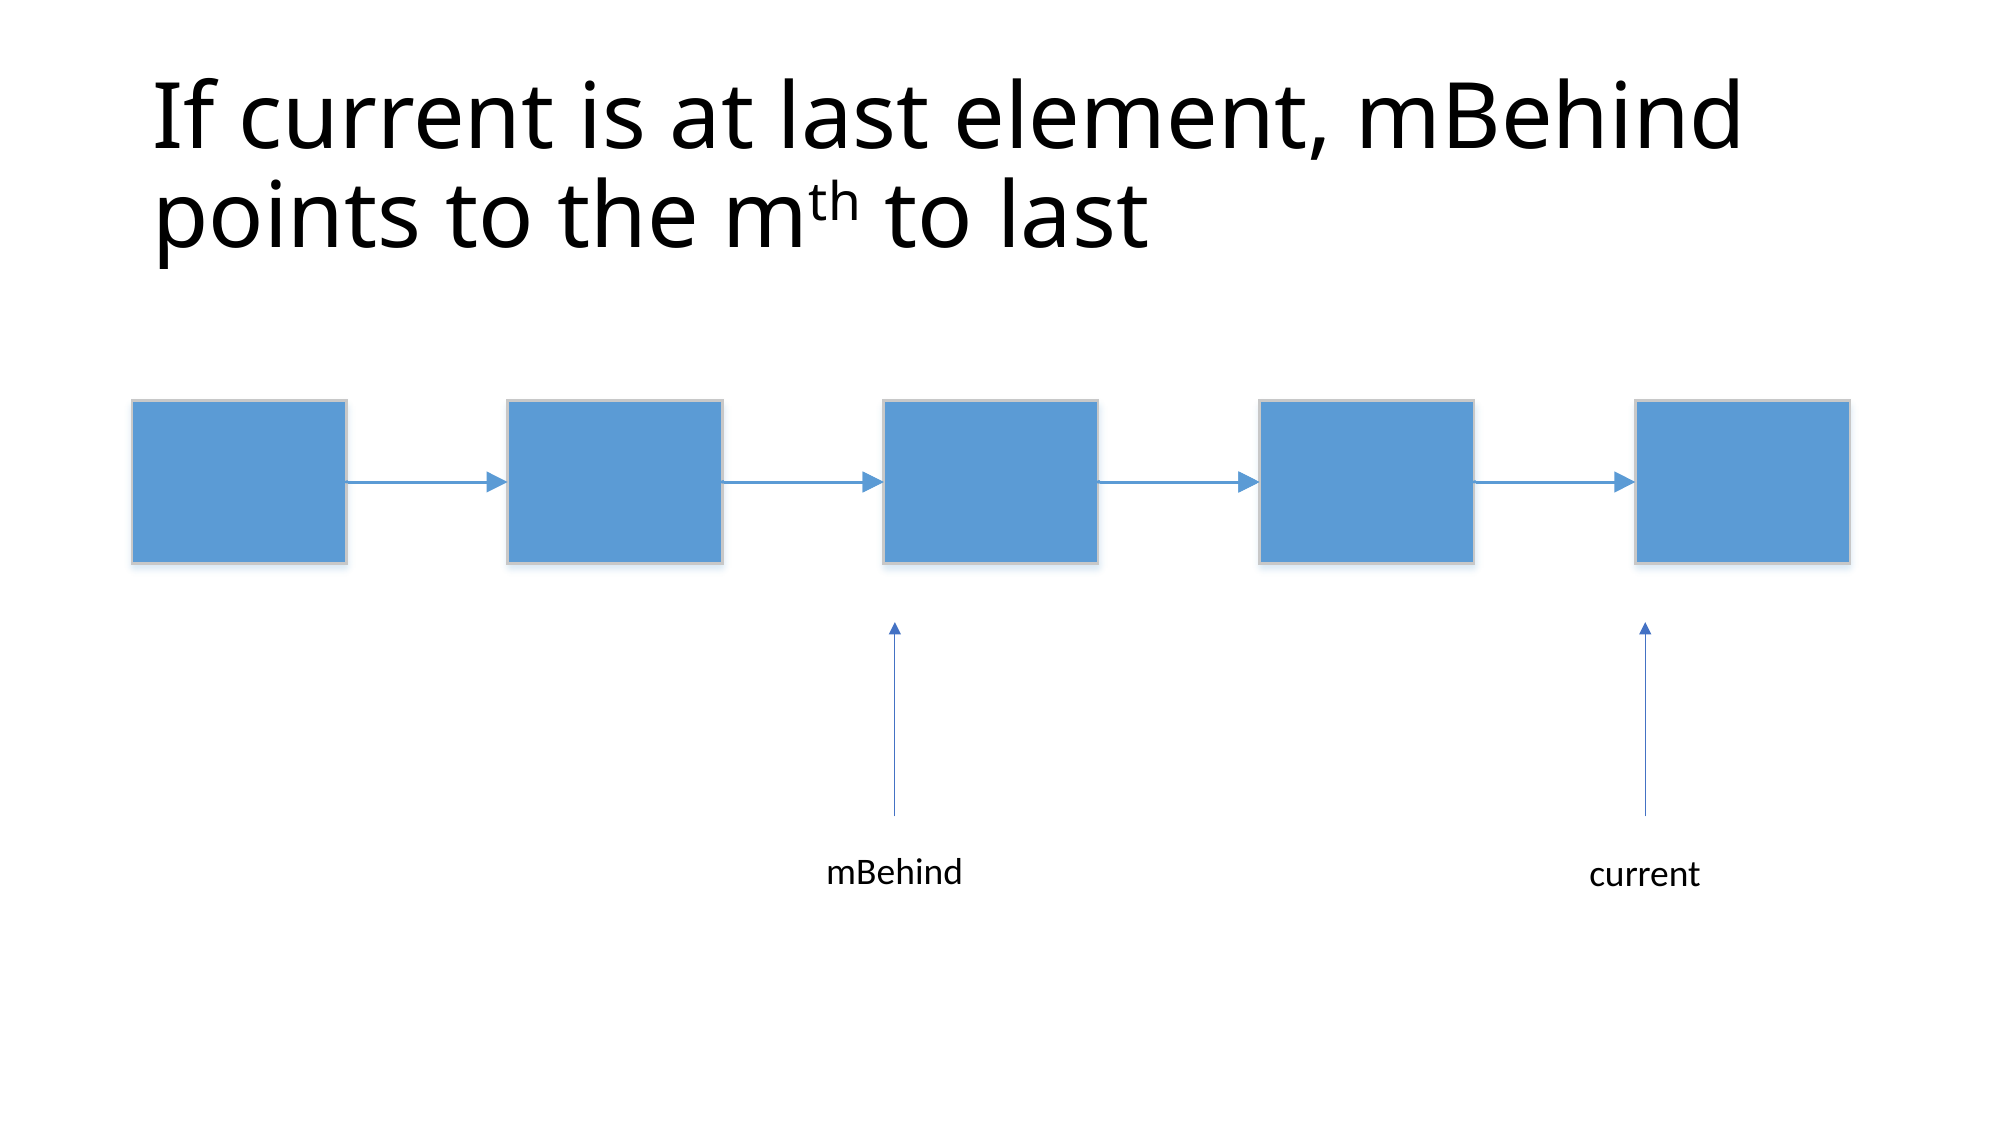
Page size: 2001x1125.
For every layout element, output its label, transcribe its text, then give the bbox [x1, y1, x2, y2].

text_box current [1574, 841, 1716, 902]
title If current is at last element, mBehind points to the mth to last [137, 59, 1863, 278]
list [119, 392, 1863, 581]
text_box mBehind [811, 839, 979, 900]
